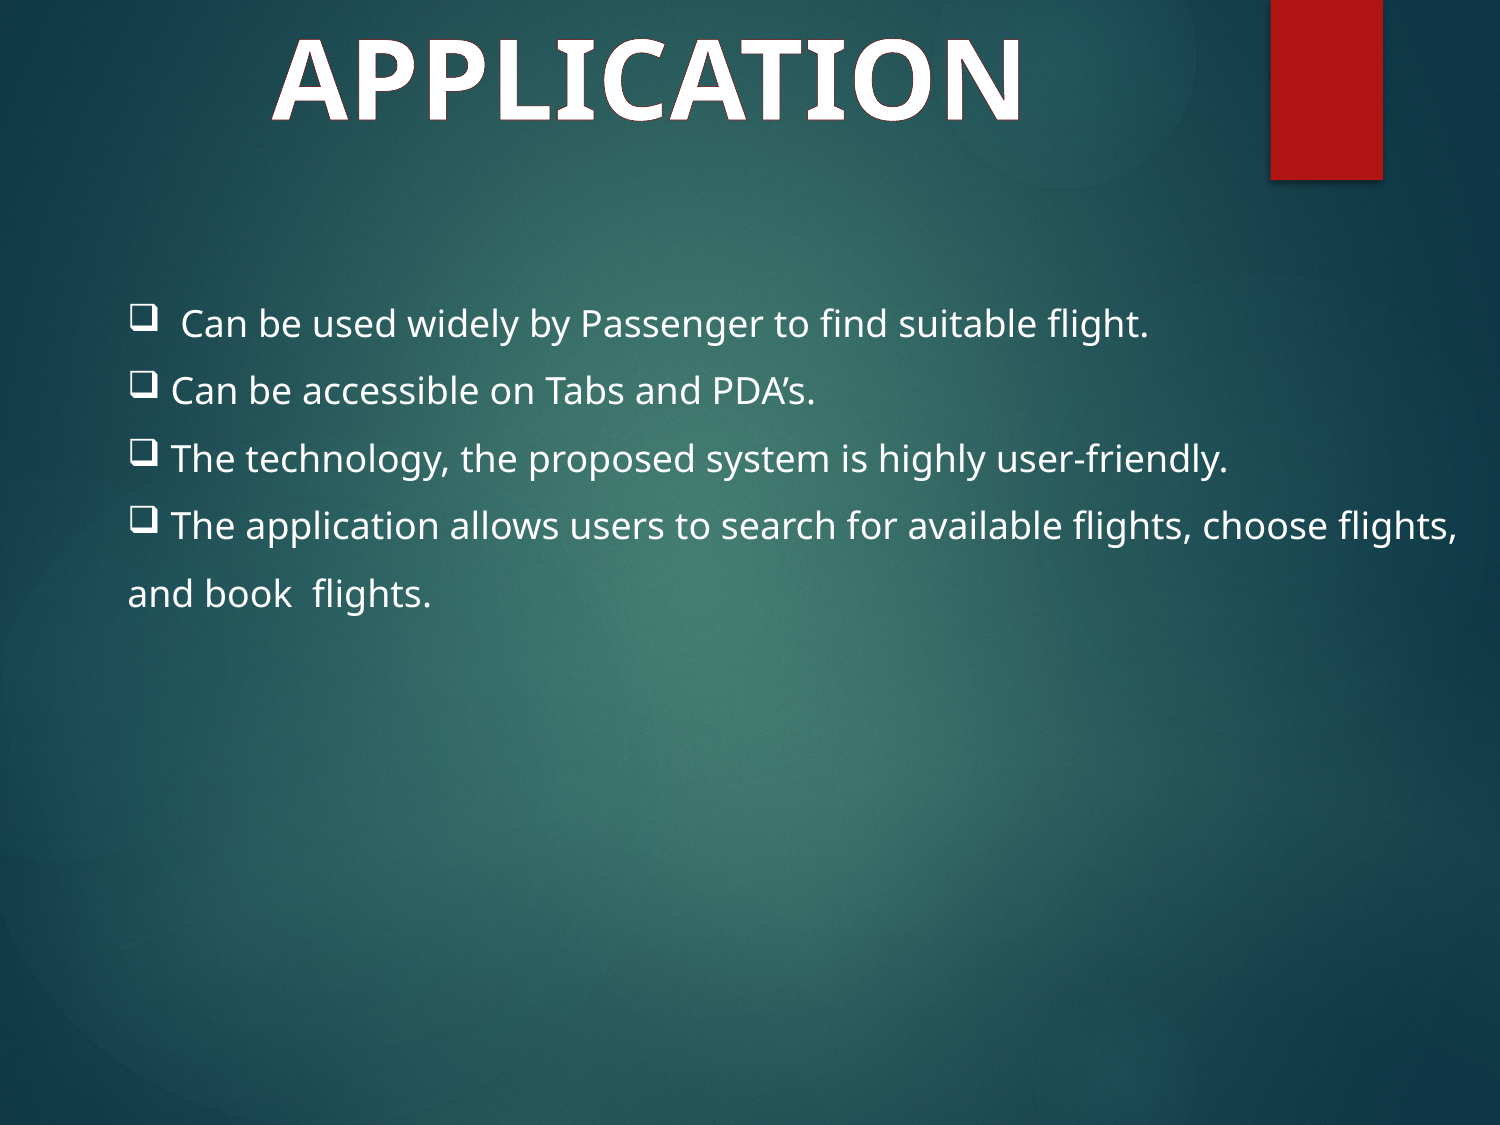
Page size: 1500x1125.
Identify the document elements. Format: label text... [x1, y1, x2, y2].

text_box APPLICATION [187, 0, 1113, 150]
text_box Can be used widely by Passenger to find suitable flight. Can be accessible on Tabs and PDA’s. The technology, the proposed system is highly user-friendly. The application allows users to search for available flights, choose flights, and book flights. [112, 224, 1500, 758]
